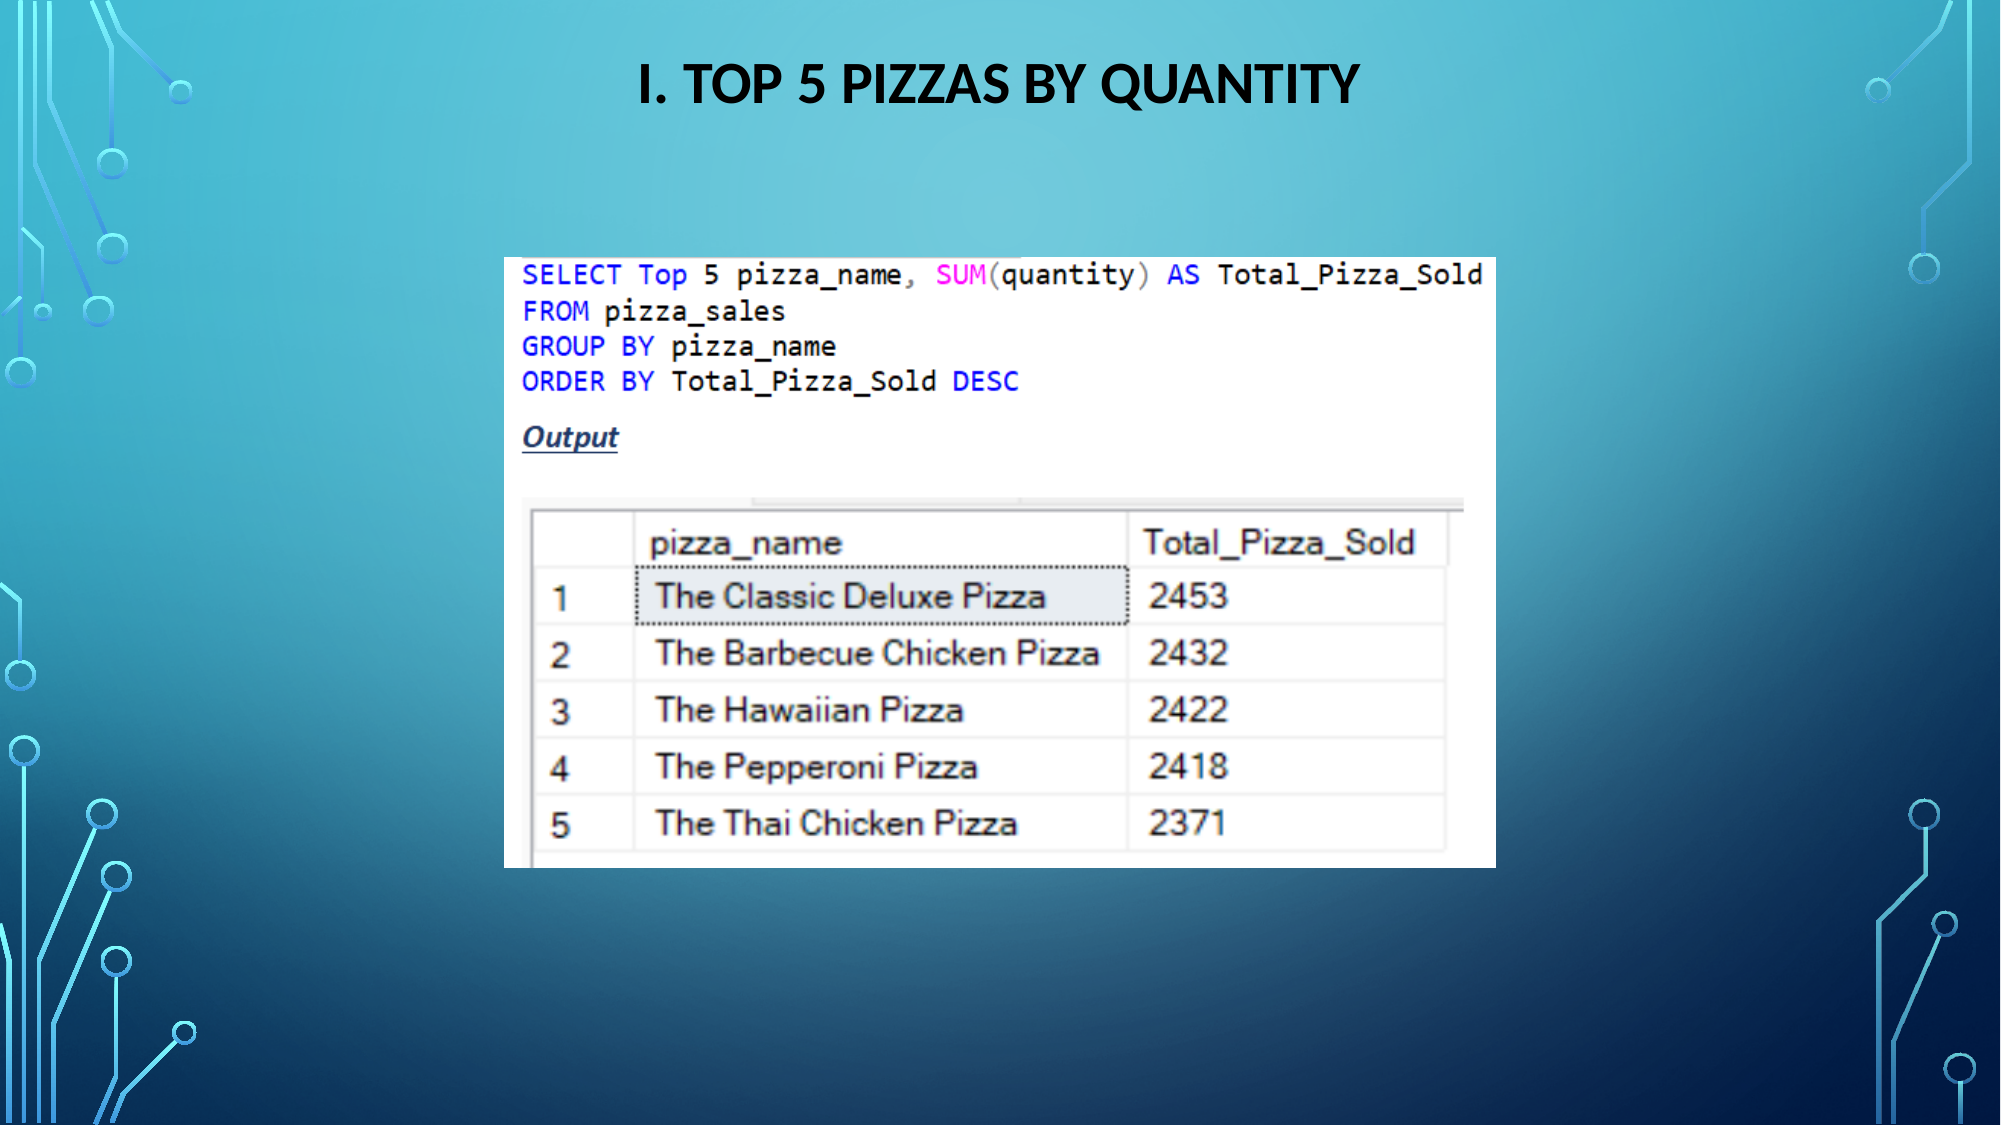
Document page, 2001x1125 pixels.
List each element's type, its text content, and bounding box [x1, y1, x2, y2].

title I. Top 5 Pizzas by Quantity [187, 0, 1813, 124]
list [503, 257, 1496, 868]
